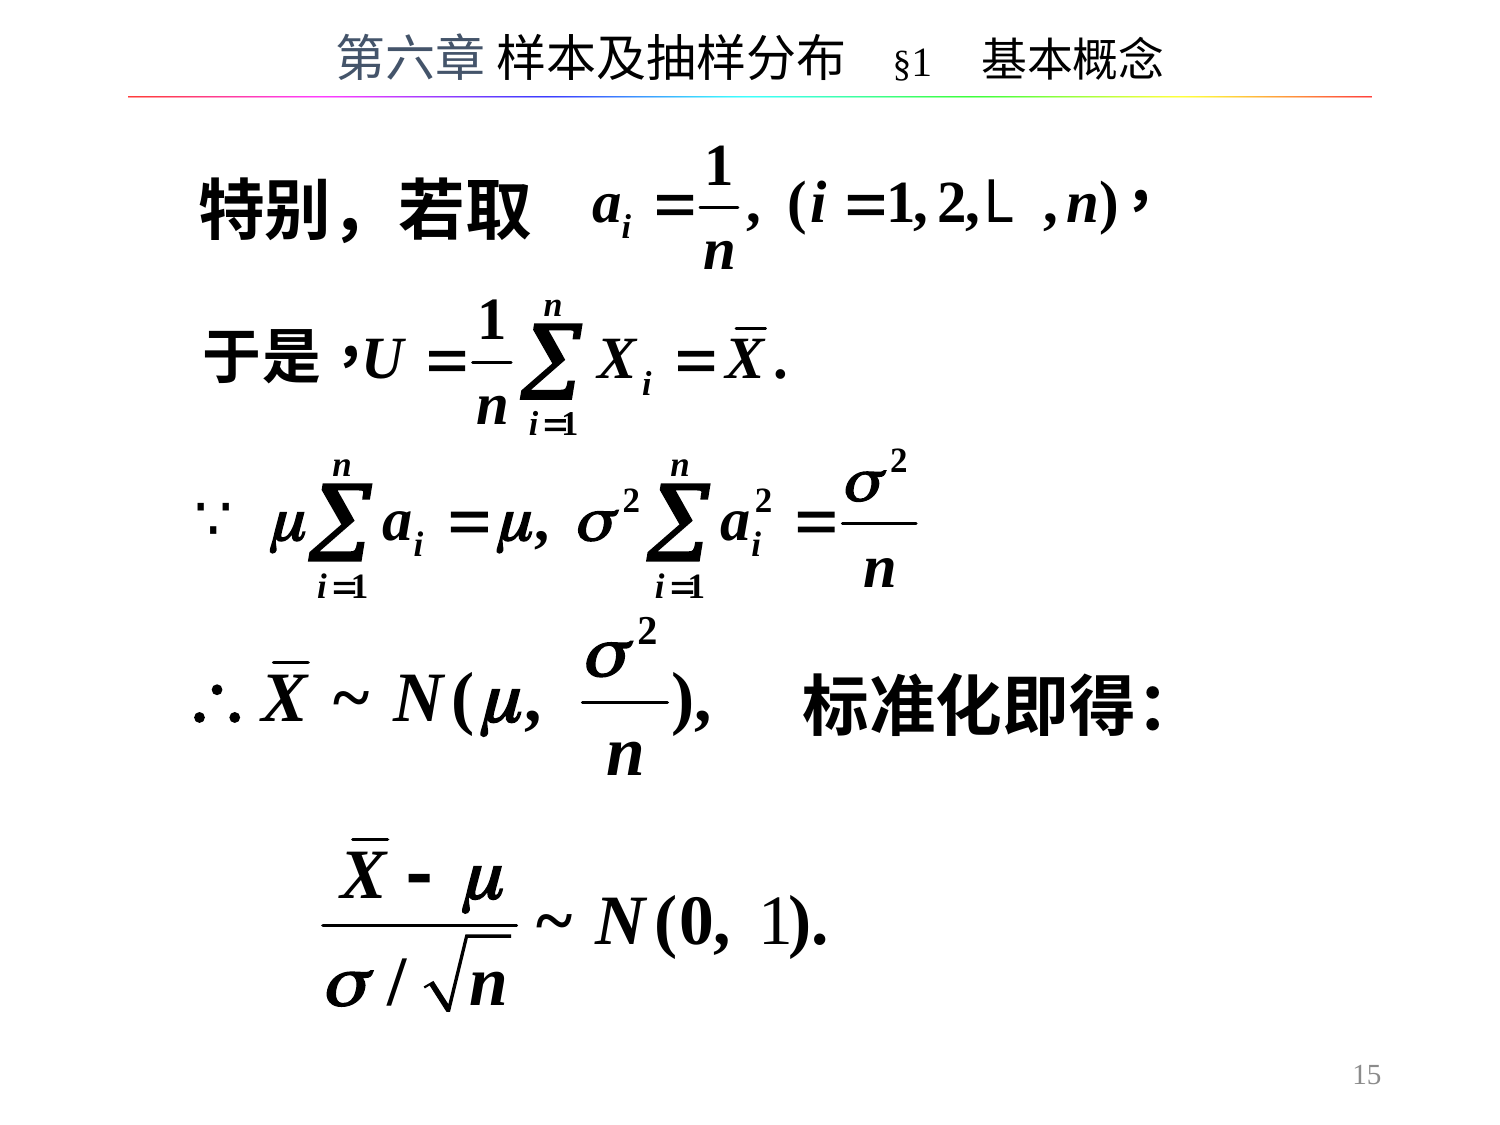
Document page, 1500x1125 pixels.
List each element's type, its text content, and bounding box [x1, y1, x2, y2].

text_box 特别，若取 [183, 160, 548, 256]
text_box 第六章 样本及抽样分布 §1 基本概念 [112, 37, 1388, 75]
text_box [194, 432, 930, 612]
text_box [187, 597, 721, 793]
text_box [128, 96, 1371, 100]
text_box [311, 820, 839, 1027]
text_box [194, 278, 798, 432]
slide_number 15 [1059, 1042, 1397, 1103]
text_box 标准化即得： [787, 656, 1218, 751]
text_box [584, 127, 1178, 283]
